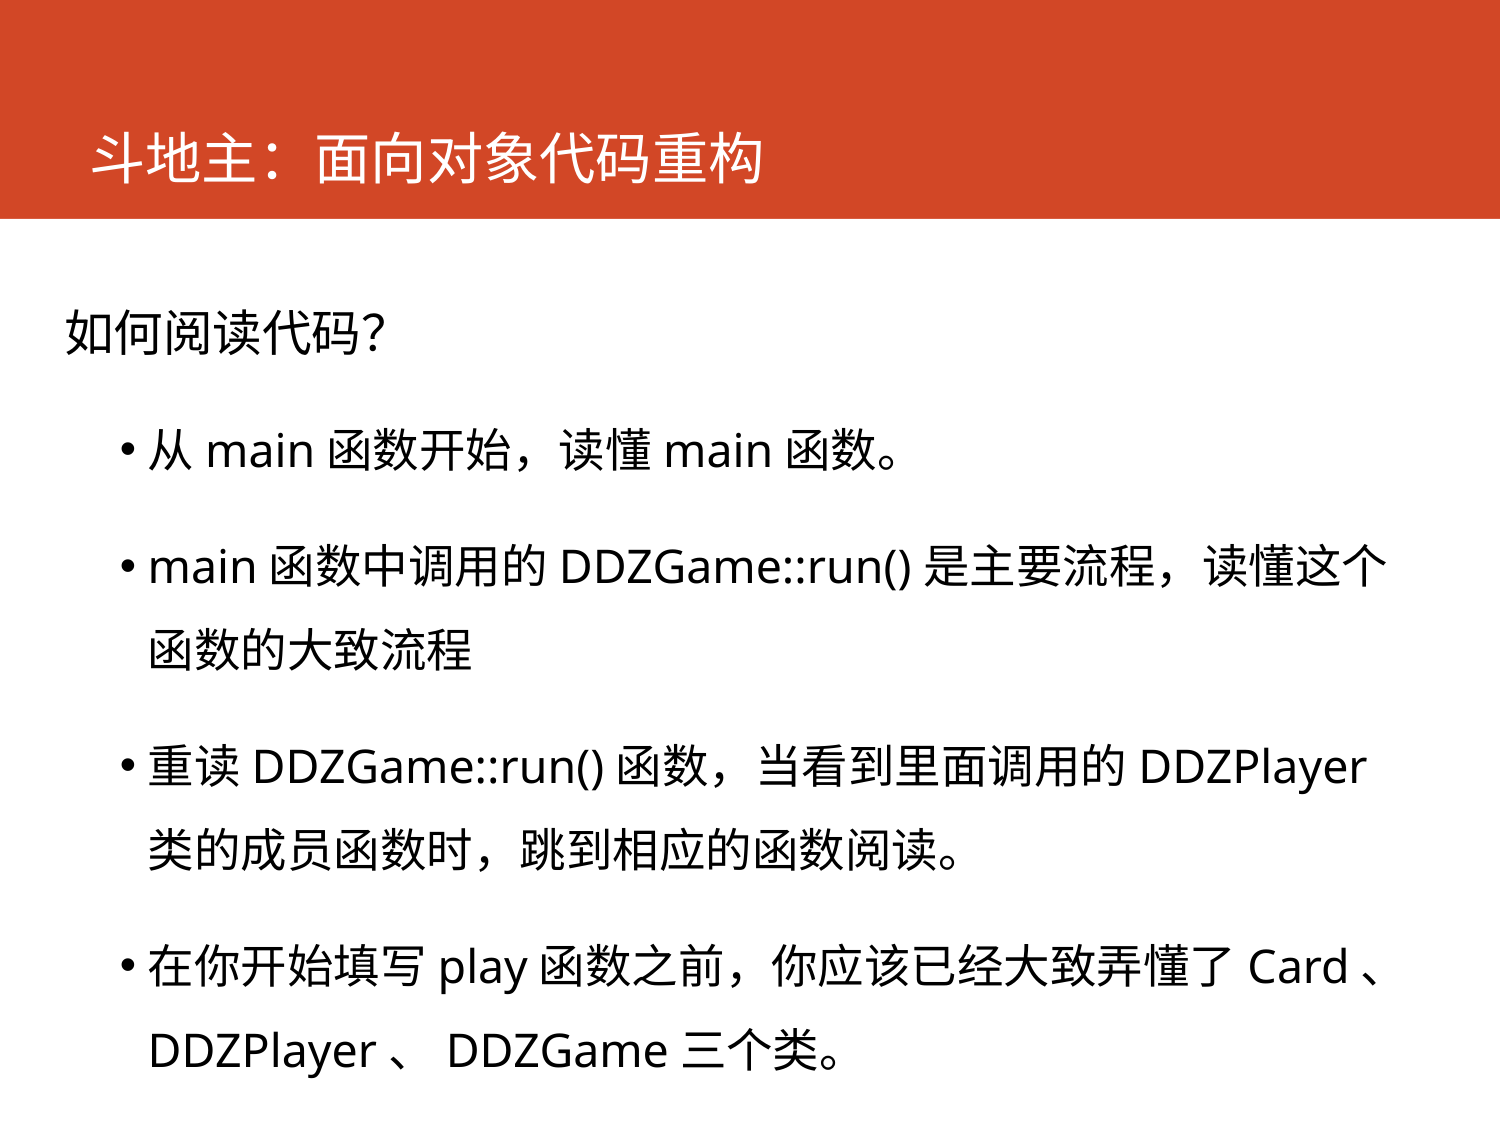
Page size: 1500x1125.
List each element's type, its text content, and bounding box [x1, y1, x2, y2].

title 斗地主：面向对象代码重构 [74, 0, 1397, 199]
list 如何阅读代码？ 从main函数开始，读懂main函数。 main函数中调用的DDZGame::run()是主要流程，读懂这个函数的大致流程 重读DDZGame::run()函数，当看到里面调用的DDZPlayer类的成员函数时，跳到相应的函数阅读。 在你开始填写play函数之前，你应该已经大致弄懂了Card、DDZPlayer、DDZGame三个类。 [49, 264, 1426, 1090]
